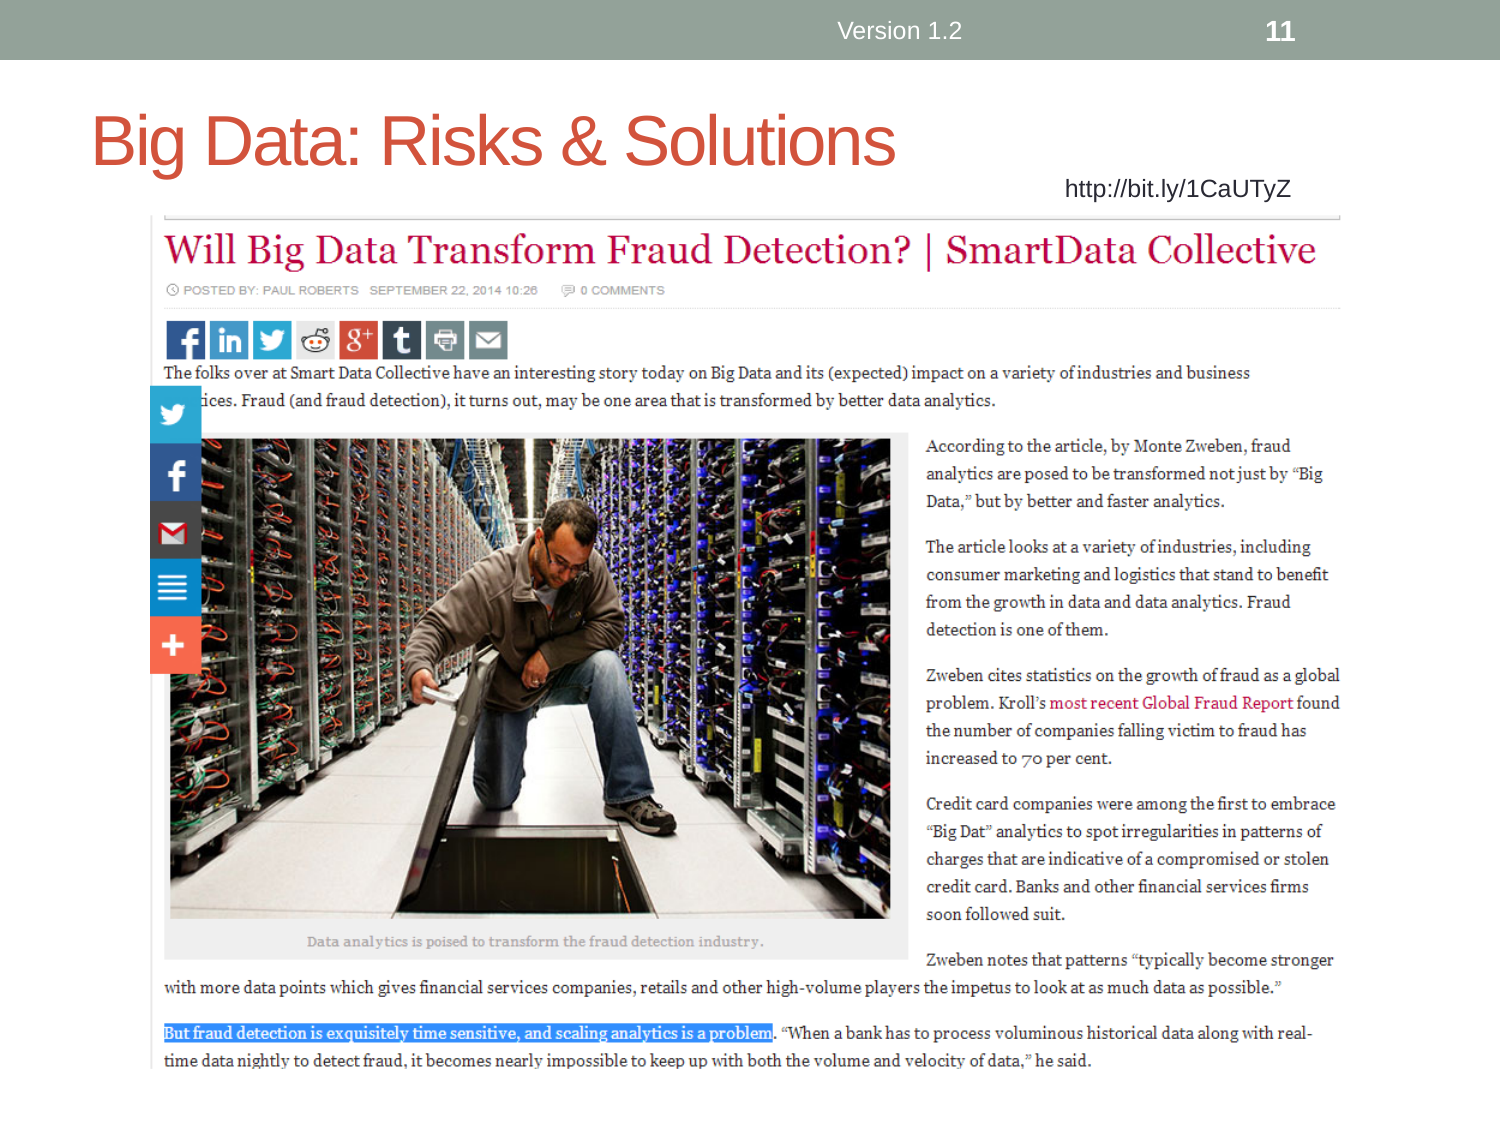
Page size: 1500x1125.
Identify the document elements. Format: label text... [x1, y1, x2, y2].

text_box http://bit.ly/1CaUTyZ [1050, 165, 1313, 210]
slide_number 11 [1250, 3, 1425, 57]
title Big Data: Risks & Solutions [75, 87, 1275, 188]
picture [158, 582, 186, 586]
picture [158, 575, 187, 579]
picture [149, 212, 1351, 1081]
footer Version 1.2 [562, 3, 1238, 57]
picture [158, 596, 187, 600]
picture [158, 589, 186, 593]
